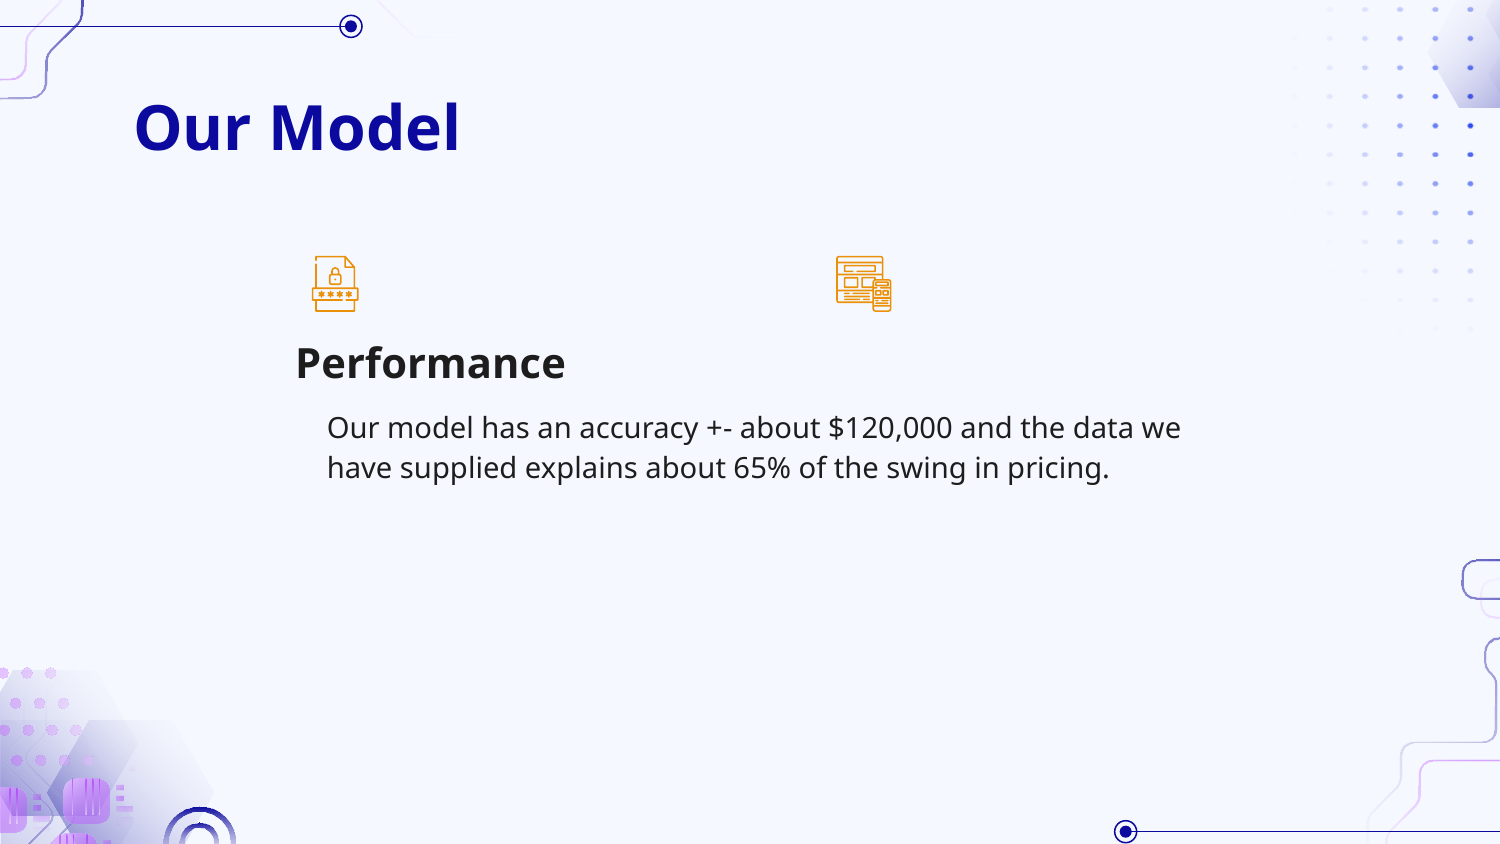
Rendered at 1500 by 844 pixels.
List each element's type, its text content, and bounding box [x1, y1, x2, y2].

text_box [835, 255, 892, 313]
picture [1243, 0, 1500, 352]
subtitle Our model has an accuracy +- about $120,000 and the data we have supplied explains about 65% of the swing in pricing. [311, 402, 1205, 606]
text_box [311, 255, 359, 313]
title Our Model [118, 72, 1382, 167]
subtitle Performance [280, 336, 1205, 402]
